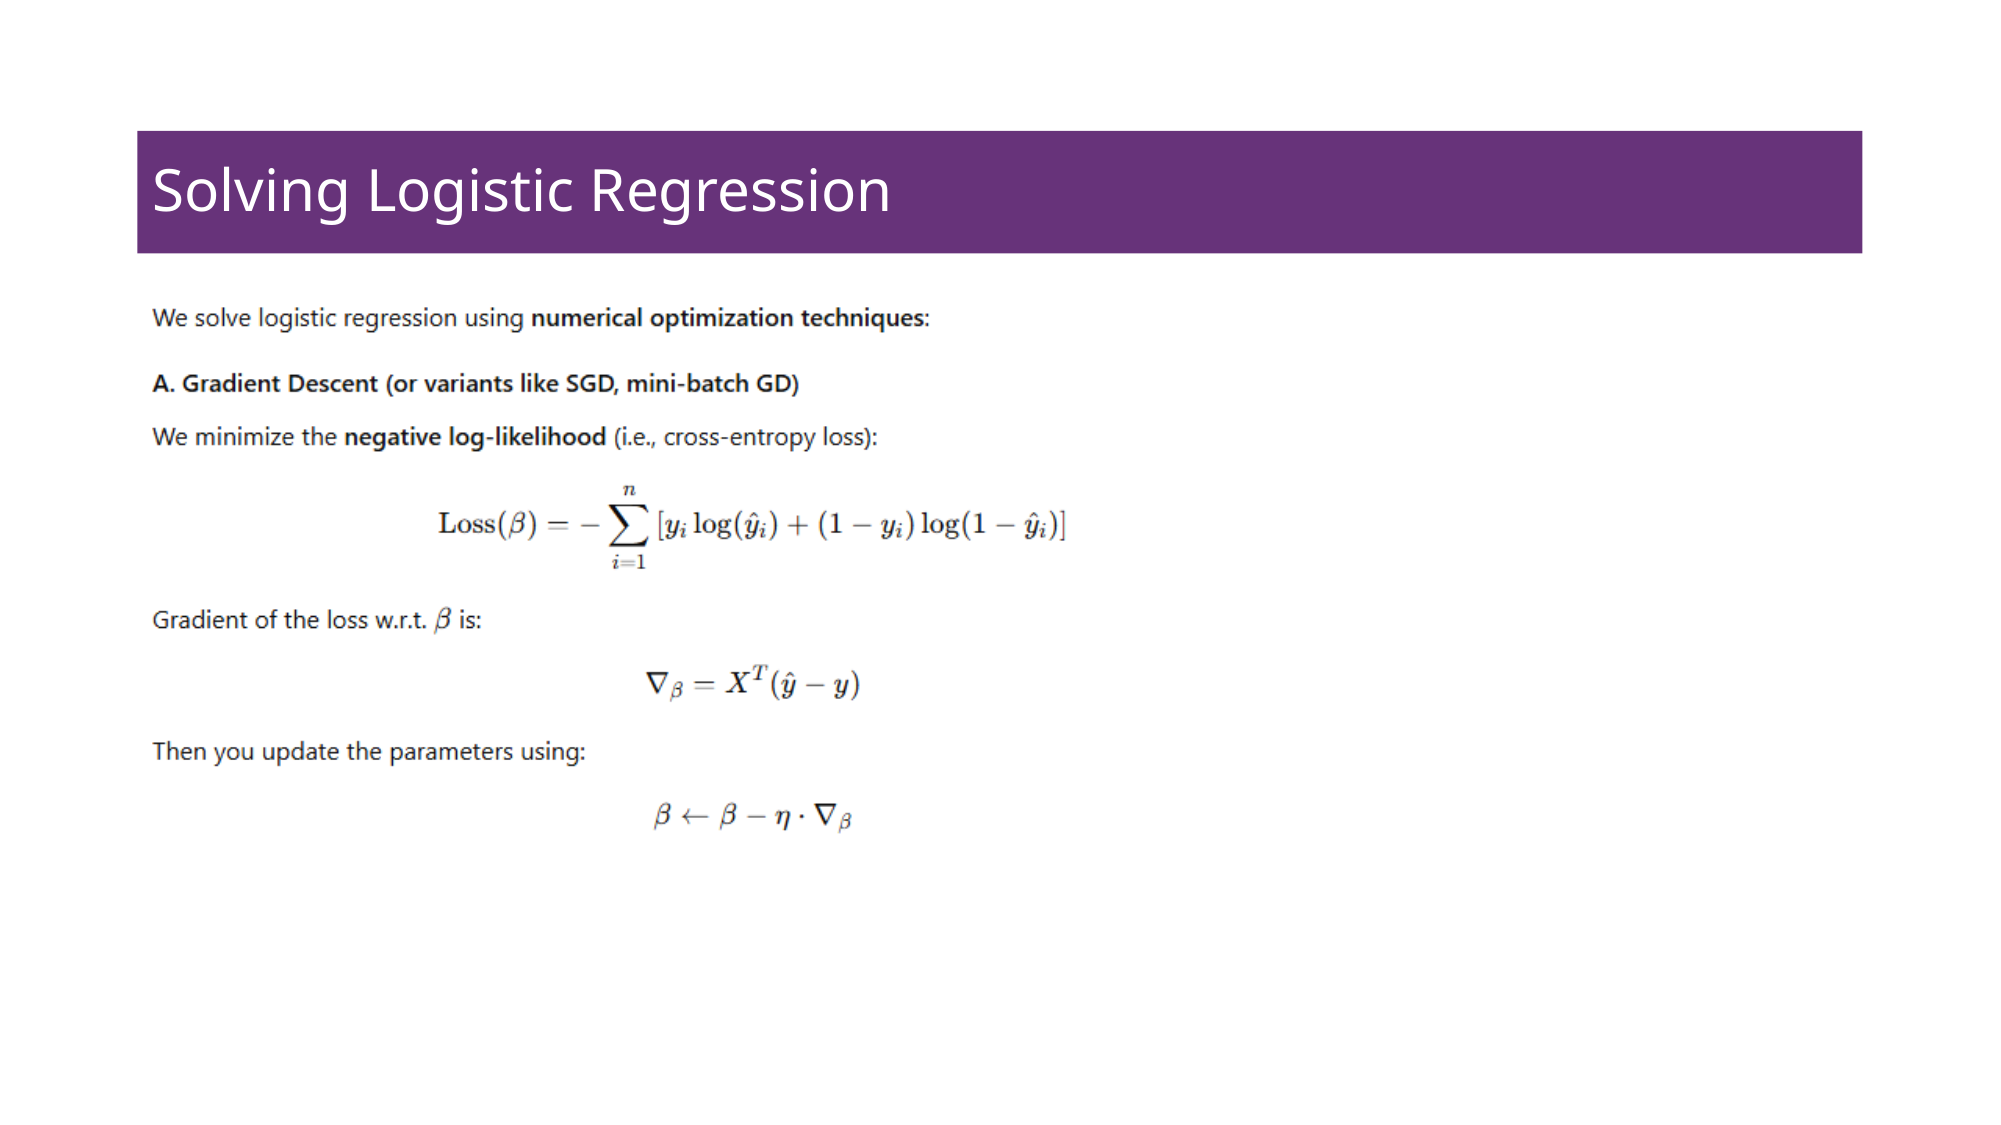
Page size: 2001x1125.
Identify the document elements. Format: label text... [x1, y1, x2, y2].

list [137, 281, 1113, 843]
title Solving Logistic Regression [137, 130, 1863, 254]
